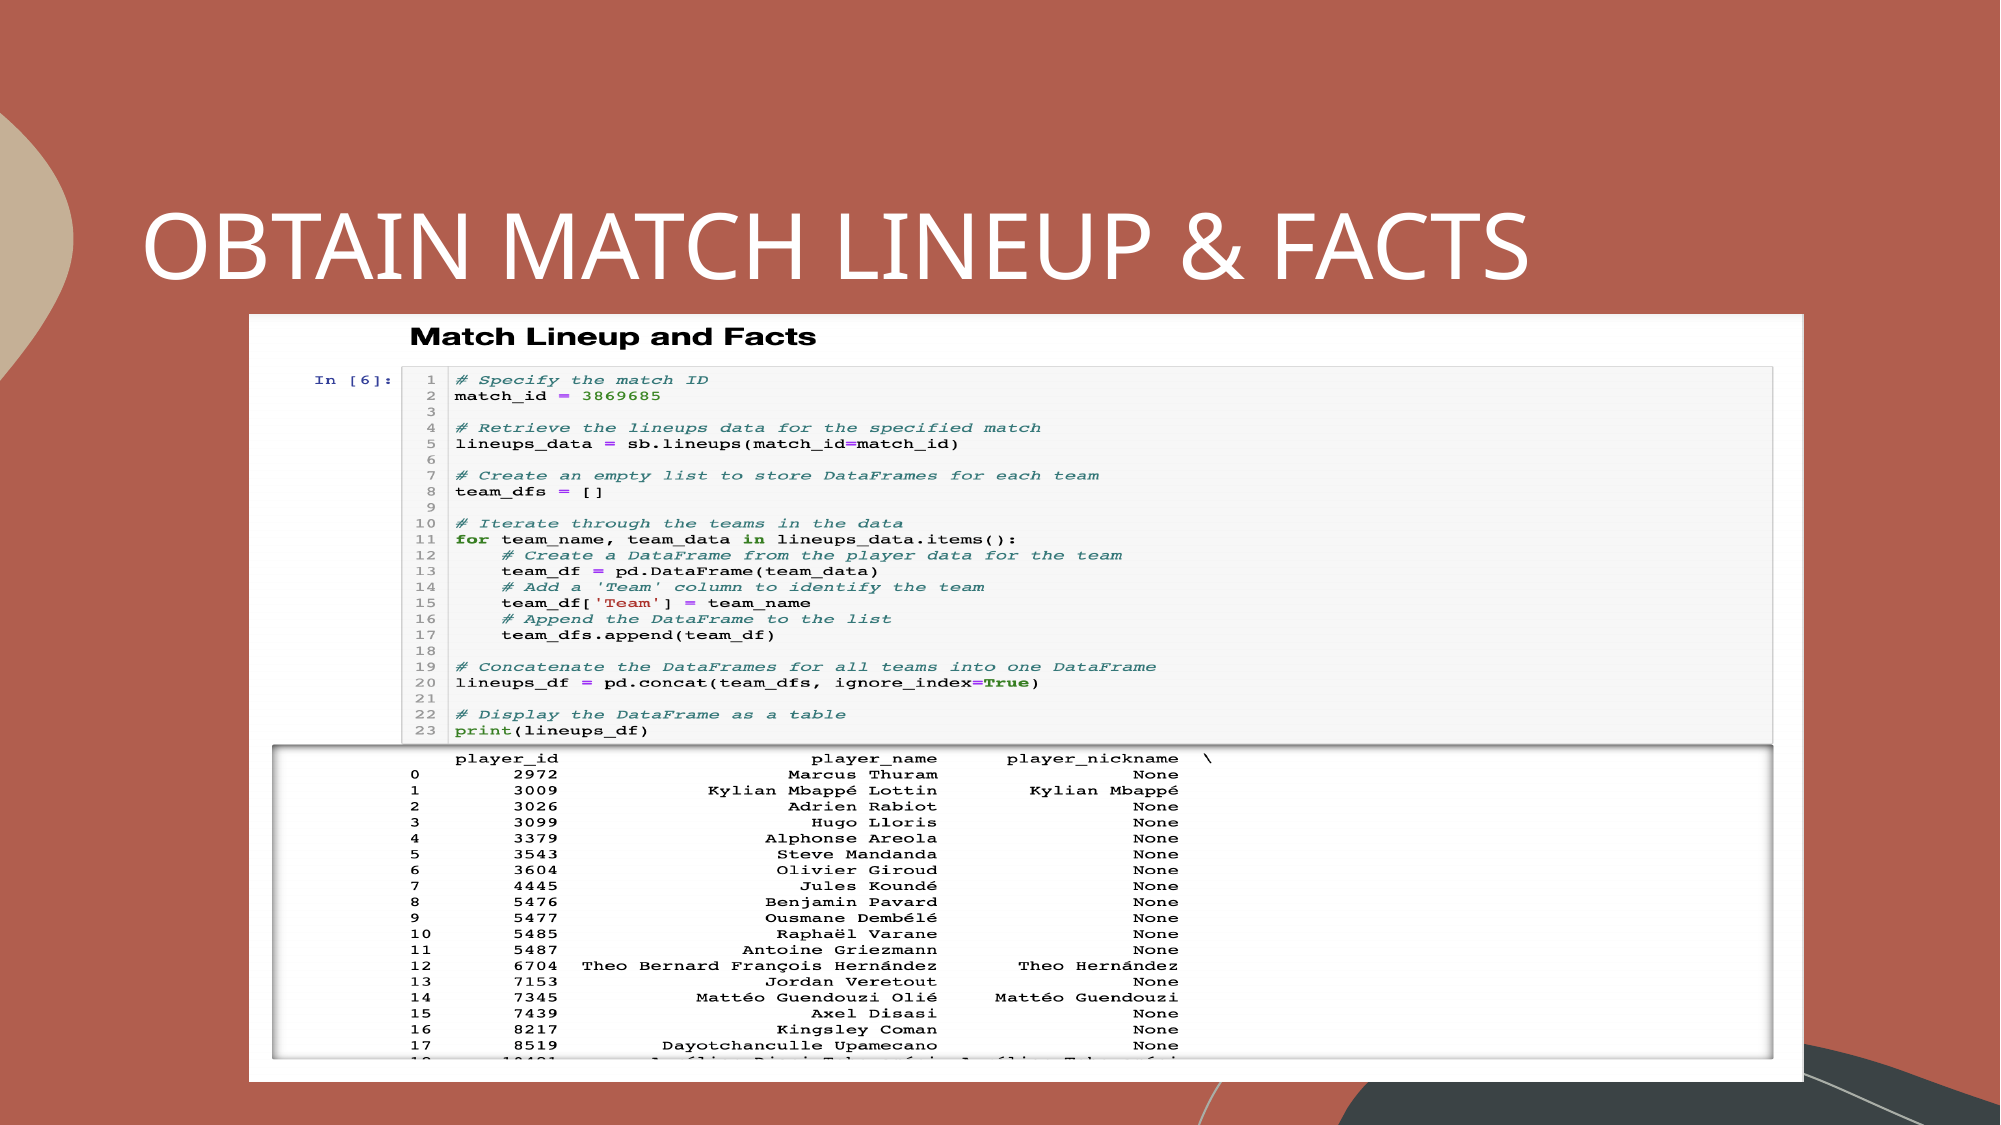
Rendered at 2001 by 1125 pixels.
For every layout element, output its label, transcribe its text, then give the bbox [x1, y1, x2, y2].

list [249, 314, 1804, 1082]
title OBTAIN MATCH LINEUP & FACTS [125, 125, 1875, 375]
